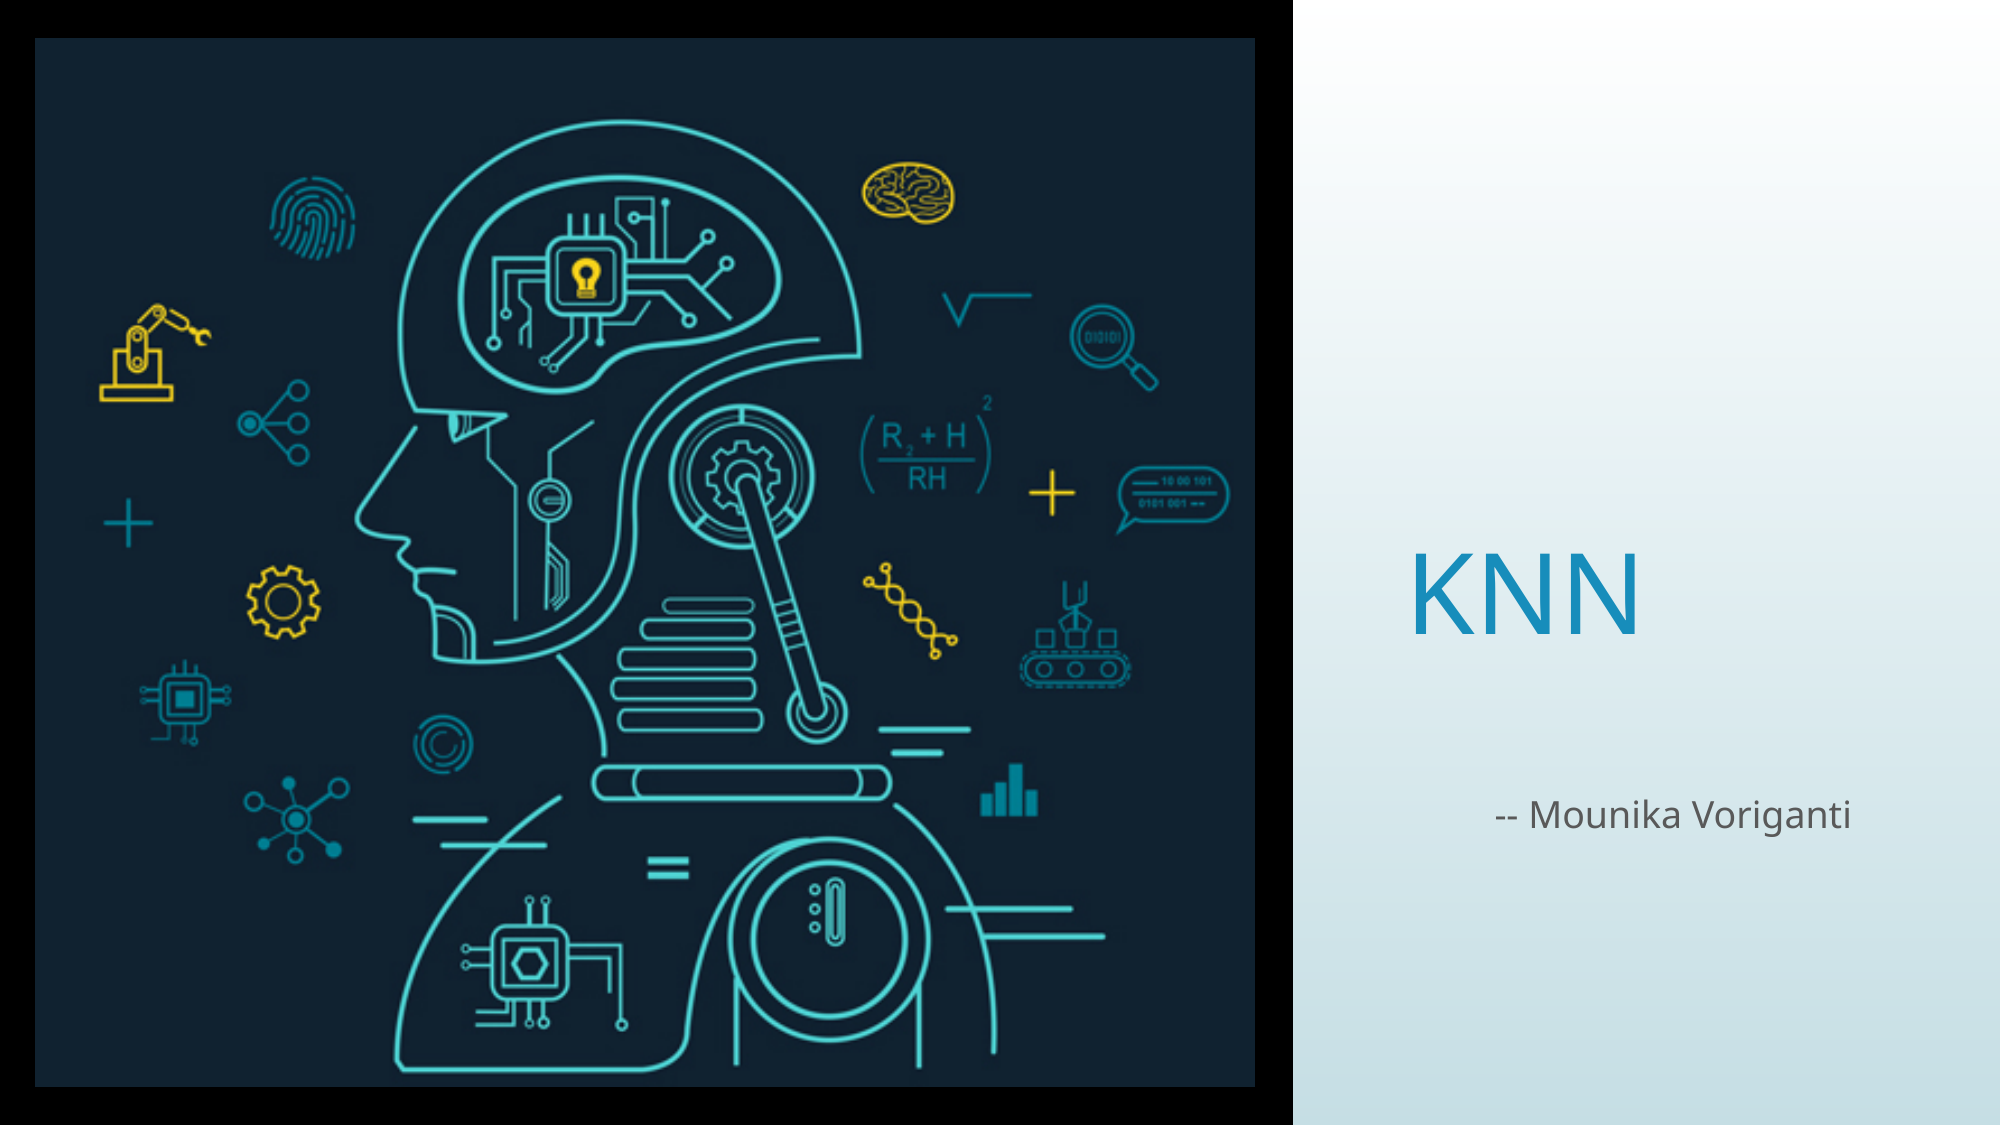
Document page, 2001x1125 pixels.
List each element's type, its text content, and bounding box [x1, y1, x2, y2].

title KNN [1390, 412, 1888, 665]
subtitle -- Mounika Voriganti [1479, 783, 1888, 969]
picture [35, 37, 1256, 1088]
